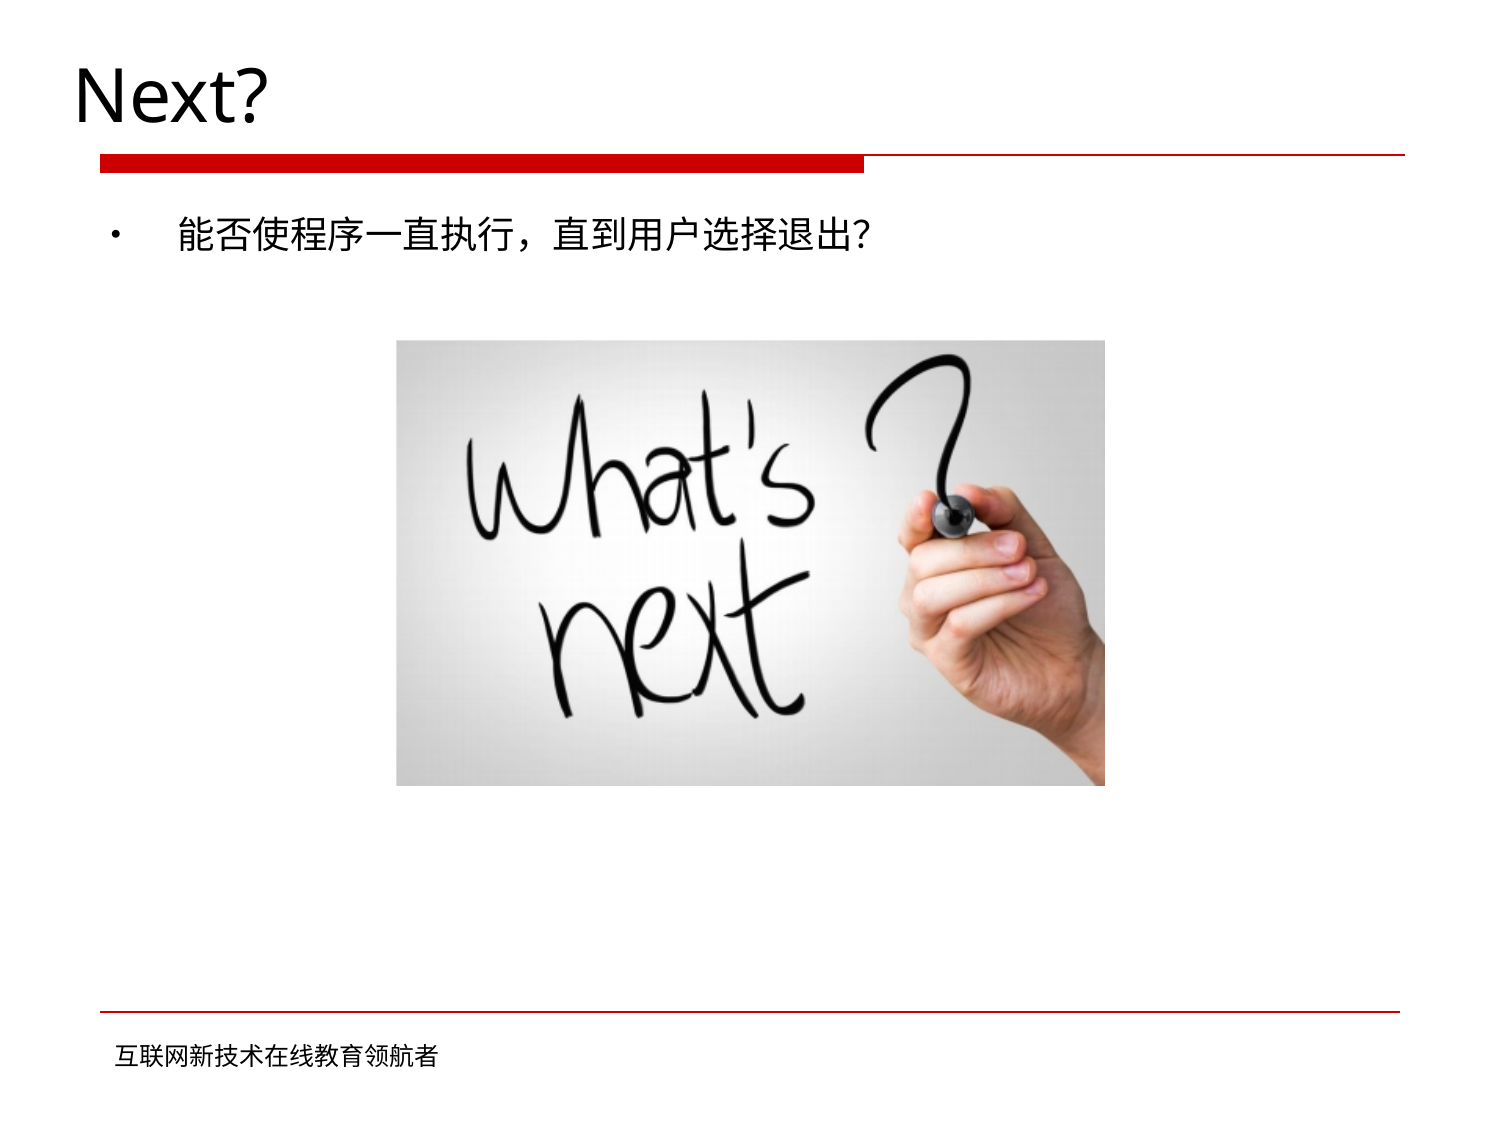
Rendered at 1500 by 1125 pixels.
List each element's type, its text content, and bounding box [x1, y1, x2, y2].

text_box Next? • 能否使程序一直执行，直到用户选择退出？ [72, 39, 891, 264]
picture [395, 339, 1105, 786]
text_box 互联网新技术在线教育领航者 [114, 1047, 440, 1079]
